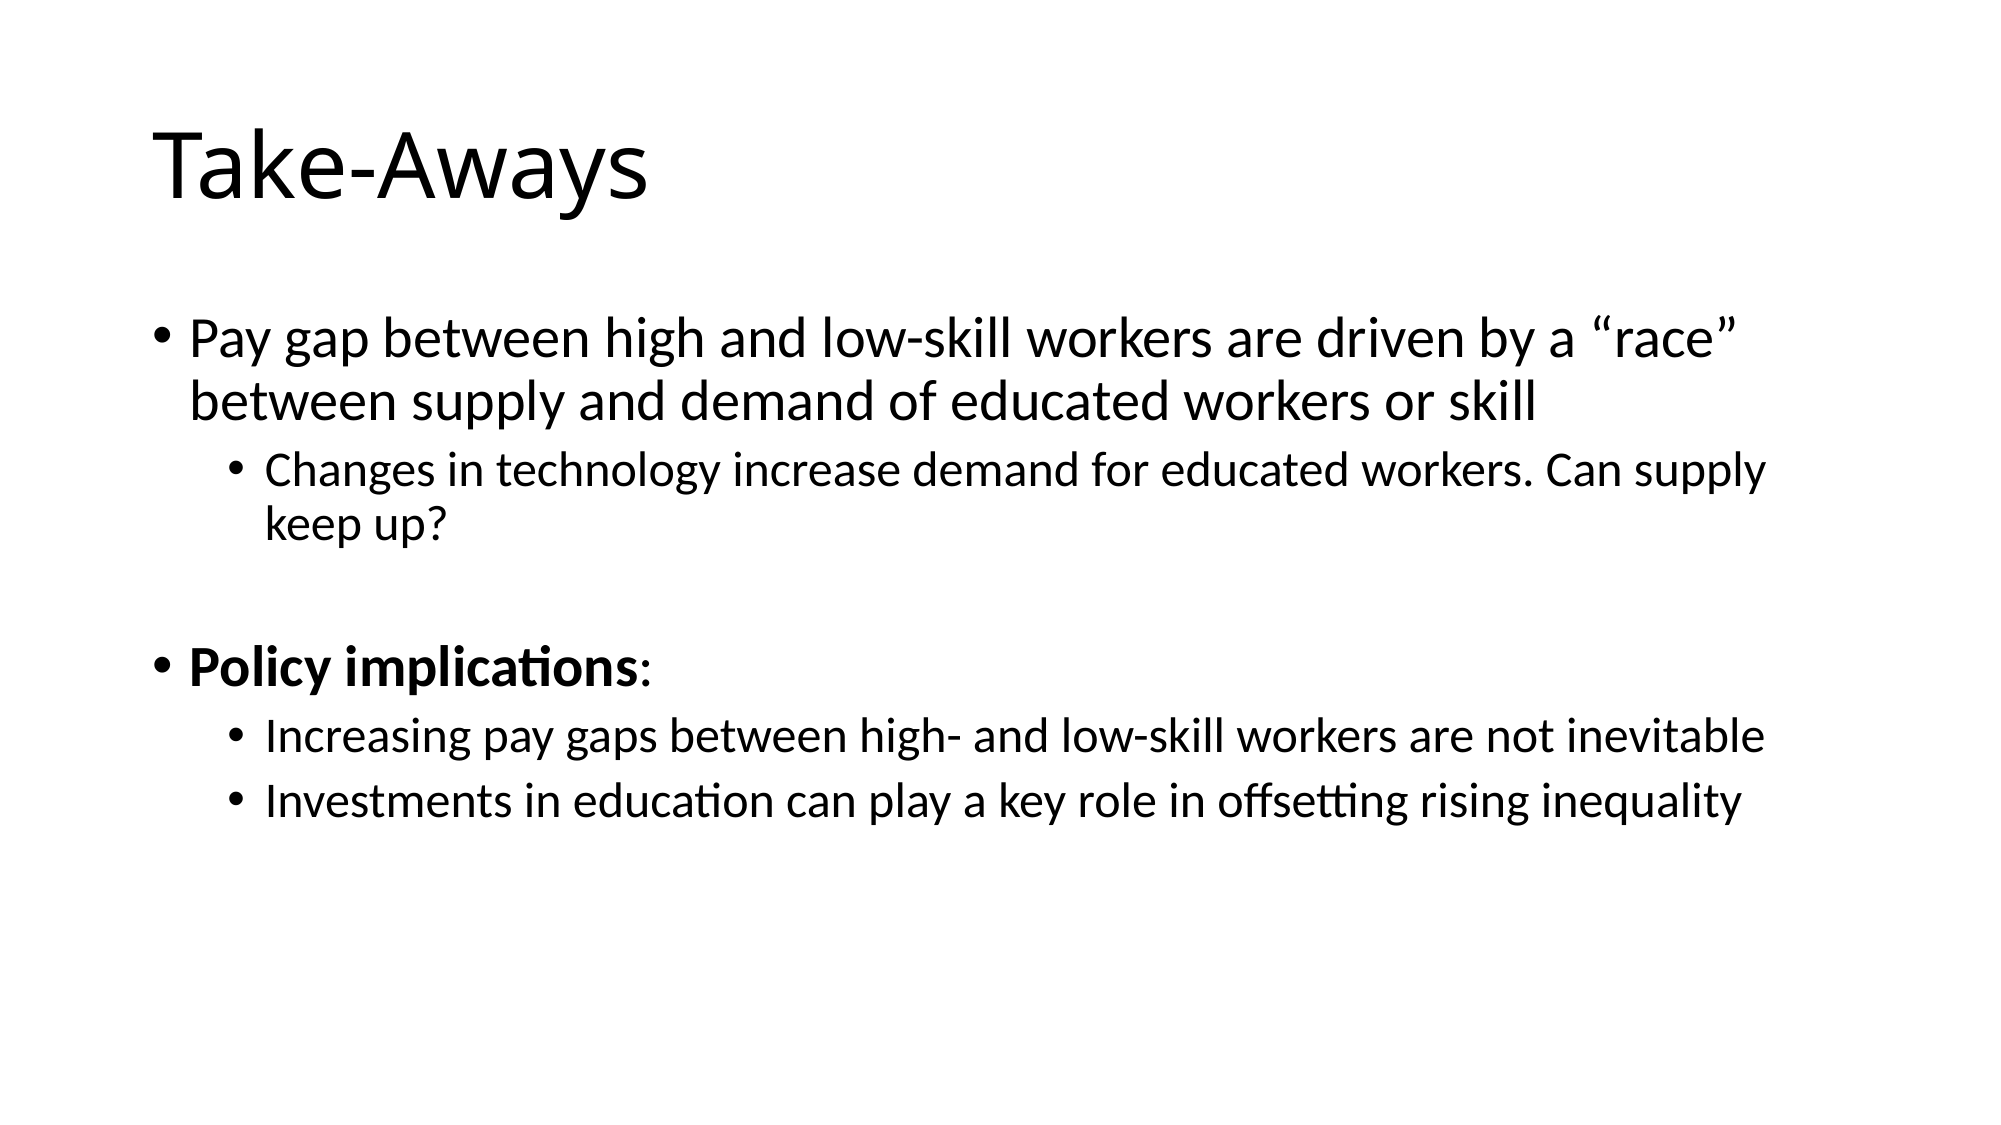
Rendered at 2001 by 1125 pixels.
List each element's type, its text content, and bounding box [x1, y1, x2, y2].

title Take-Aways [137, 59, 1863, 278]
list Pay gap between high and low-skill workers are driven by a “race” between supply and demand of educated workers or skill Changes in technology increase demand for educated workers. Can supply keep up? Policy implications: Increasing pay gaps between high- and low-skill workers are not inevitable Investments in education can play a key role in offsetting rising inequality [137, 299, 1863, 1014]
